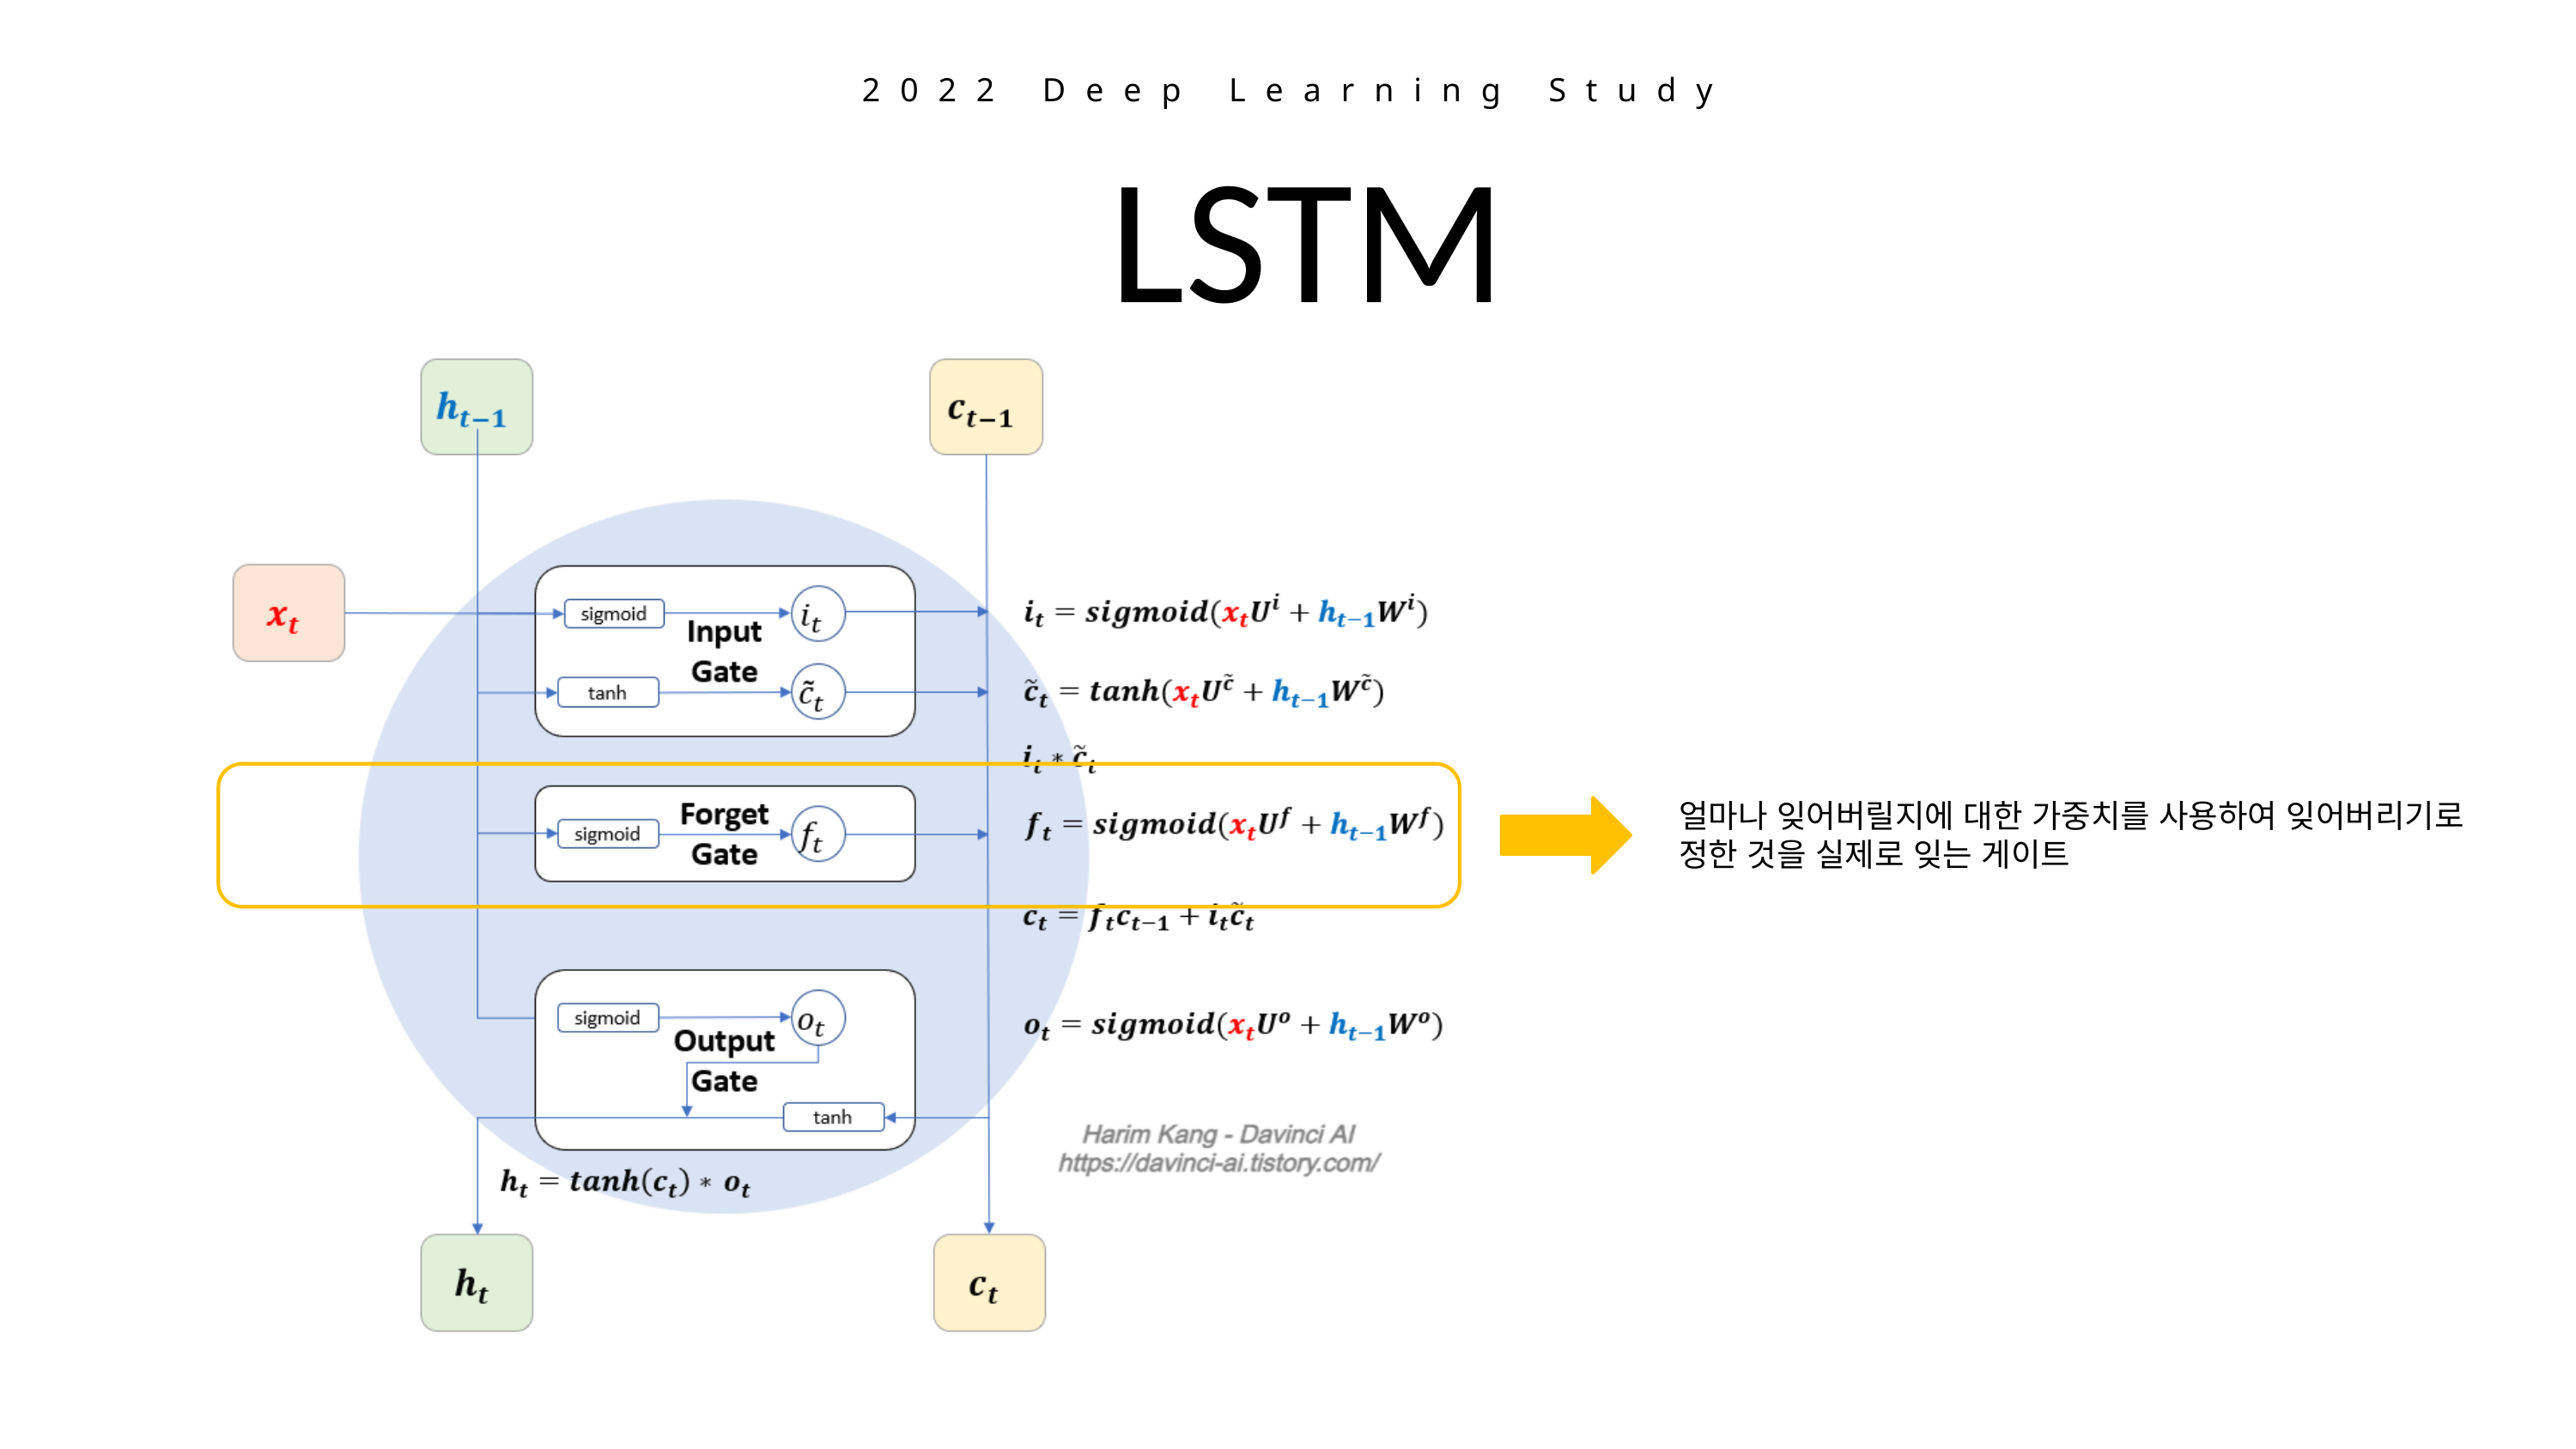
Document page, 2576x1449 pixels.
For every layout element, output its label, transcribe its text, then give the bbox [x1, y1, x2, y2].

text_box 2022 Deep Learning Study [197, 63, 2379, 115]
picture [209, 349, 1469, 1347]
text_box 얼마나 잊어버릴지에 대한 가중치를 사용하여 잊어버리기로 정한 것을 실제로 잊는 게이트 [1666, 789, 2524, 880]
text_box LSTM [970, 117, 1605, 345]
text_box [1499, 796, 1633, 875]
